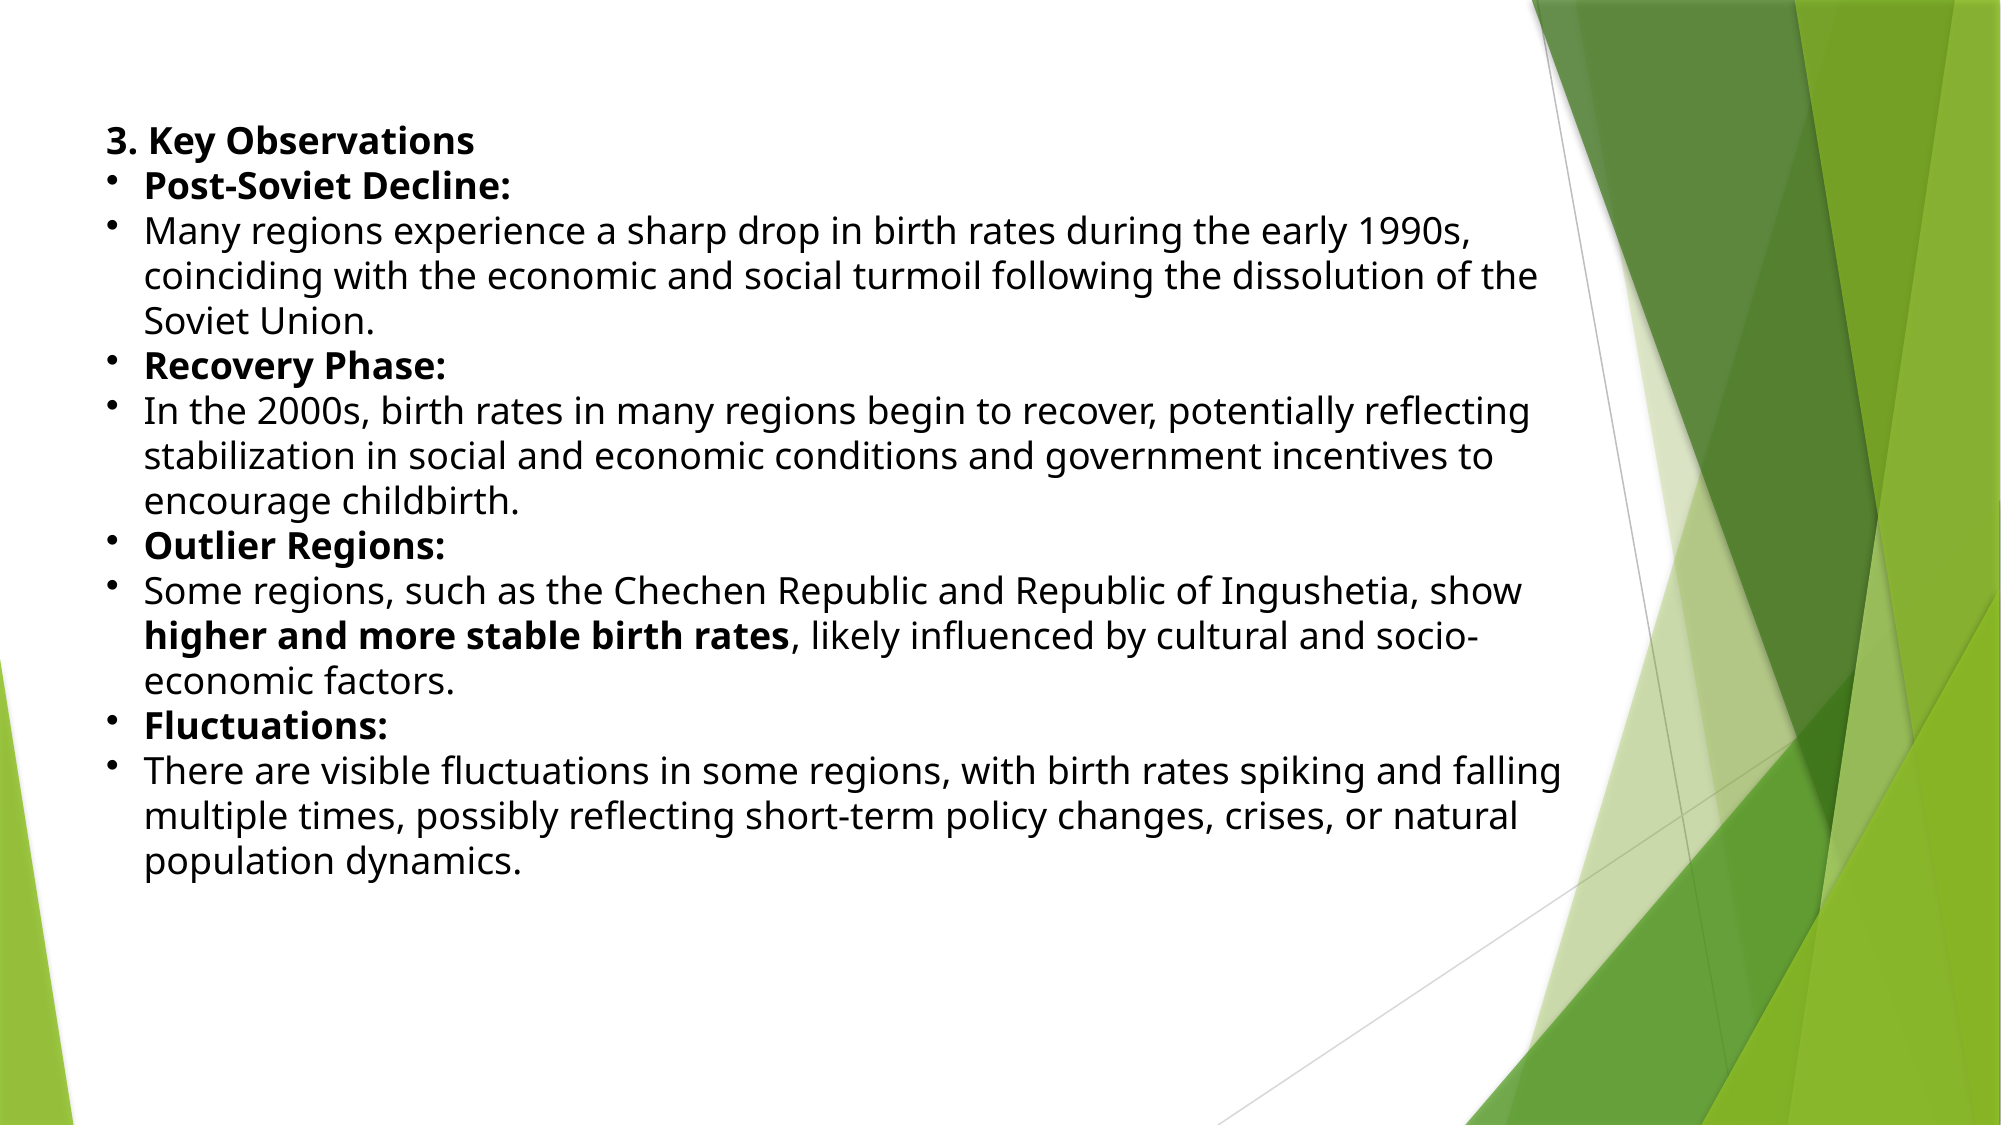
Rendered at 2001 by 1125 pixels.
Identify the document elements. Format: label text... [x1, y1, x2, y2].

text_box 3. Key Observations Post-Soviet Decline: Many regions experience a sharp drop in birth rates during the early 1990s, coinciding with the economic and social turmoil following the dissolution of the Soviet Union. Recovery Phase: In the 2000s, birth rates in many regions begin to recover, potentially reflecting stabilization in social and economic conditions and government incentives to encourage childbirth. Outlier Regions: Some regions, such as the Chechen Republic and Republic of Ingushetia, show higher and more stable birth rates, likely influenced by cultural and socio-economic factors. Fluctuations: There are visible fluctuations in some regions, with birth rates spiking and falling multiple times, possibly reflecting short-term policy changes, crises, or natural population dynamics. [91, 109, 1593, 890]
